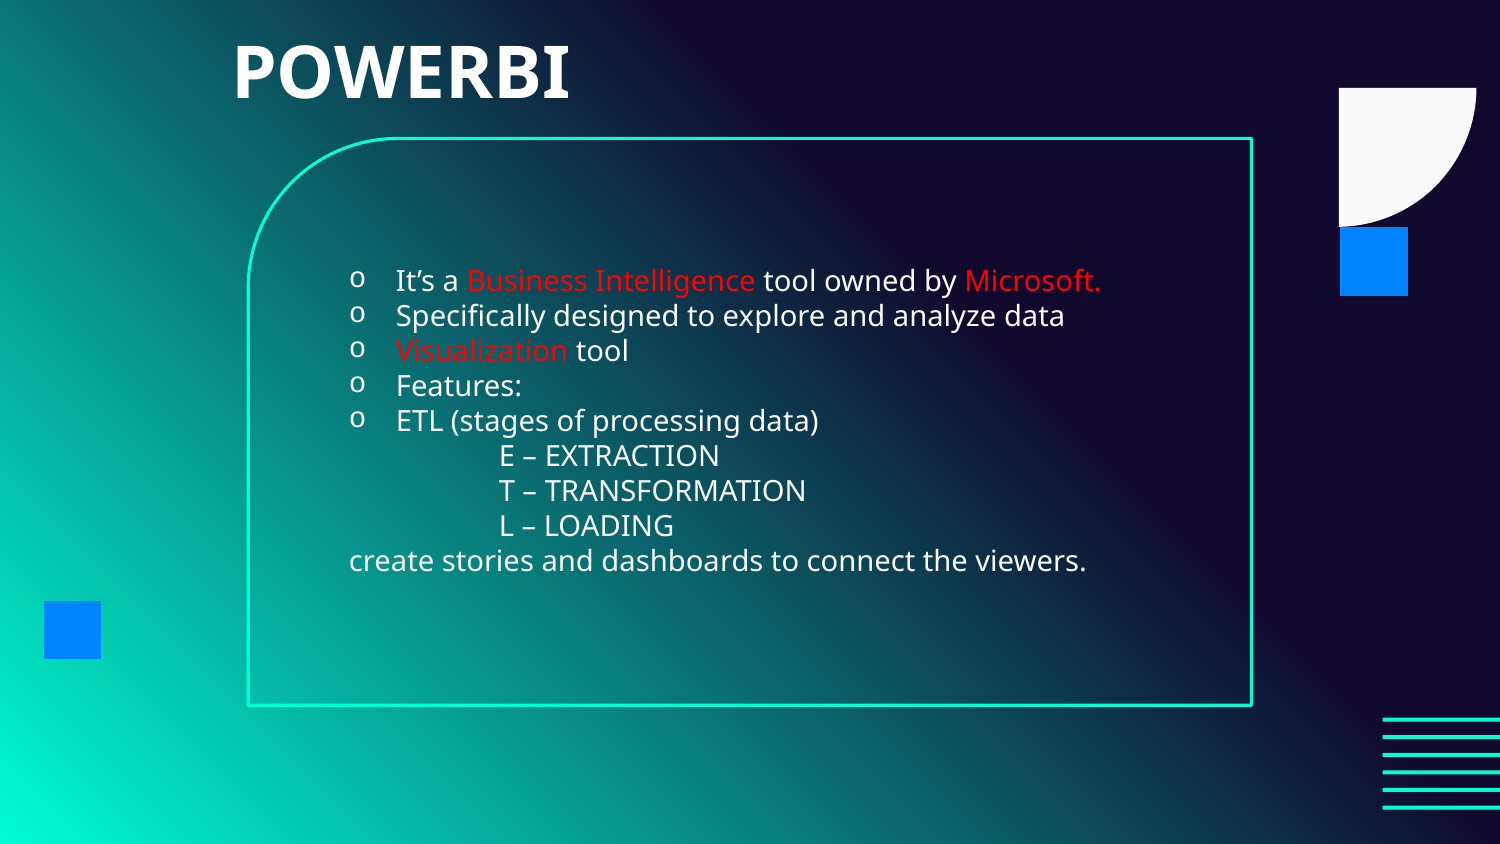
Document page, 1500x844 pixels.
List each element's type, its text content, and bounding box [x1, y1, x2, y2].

subtitle It’s a Business Intelligence tool owned by Microsoft. Specifically designed to explore and analyze data Visualization tool Features: ETL (stages of processing data) E – EXTRACTION T – TRANSFORMATION L – LOADING create stories and dashboards to connect the viewers. [334, 247, 1166, 597]
text_box [248, 138, 1252, 706]
title POWERBI [26, 25, 776, 113]
